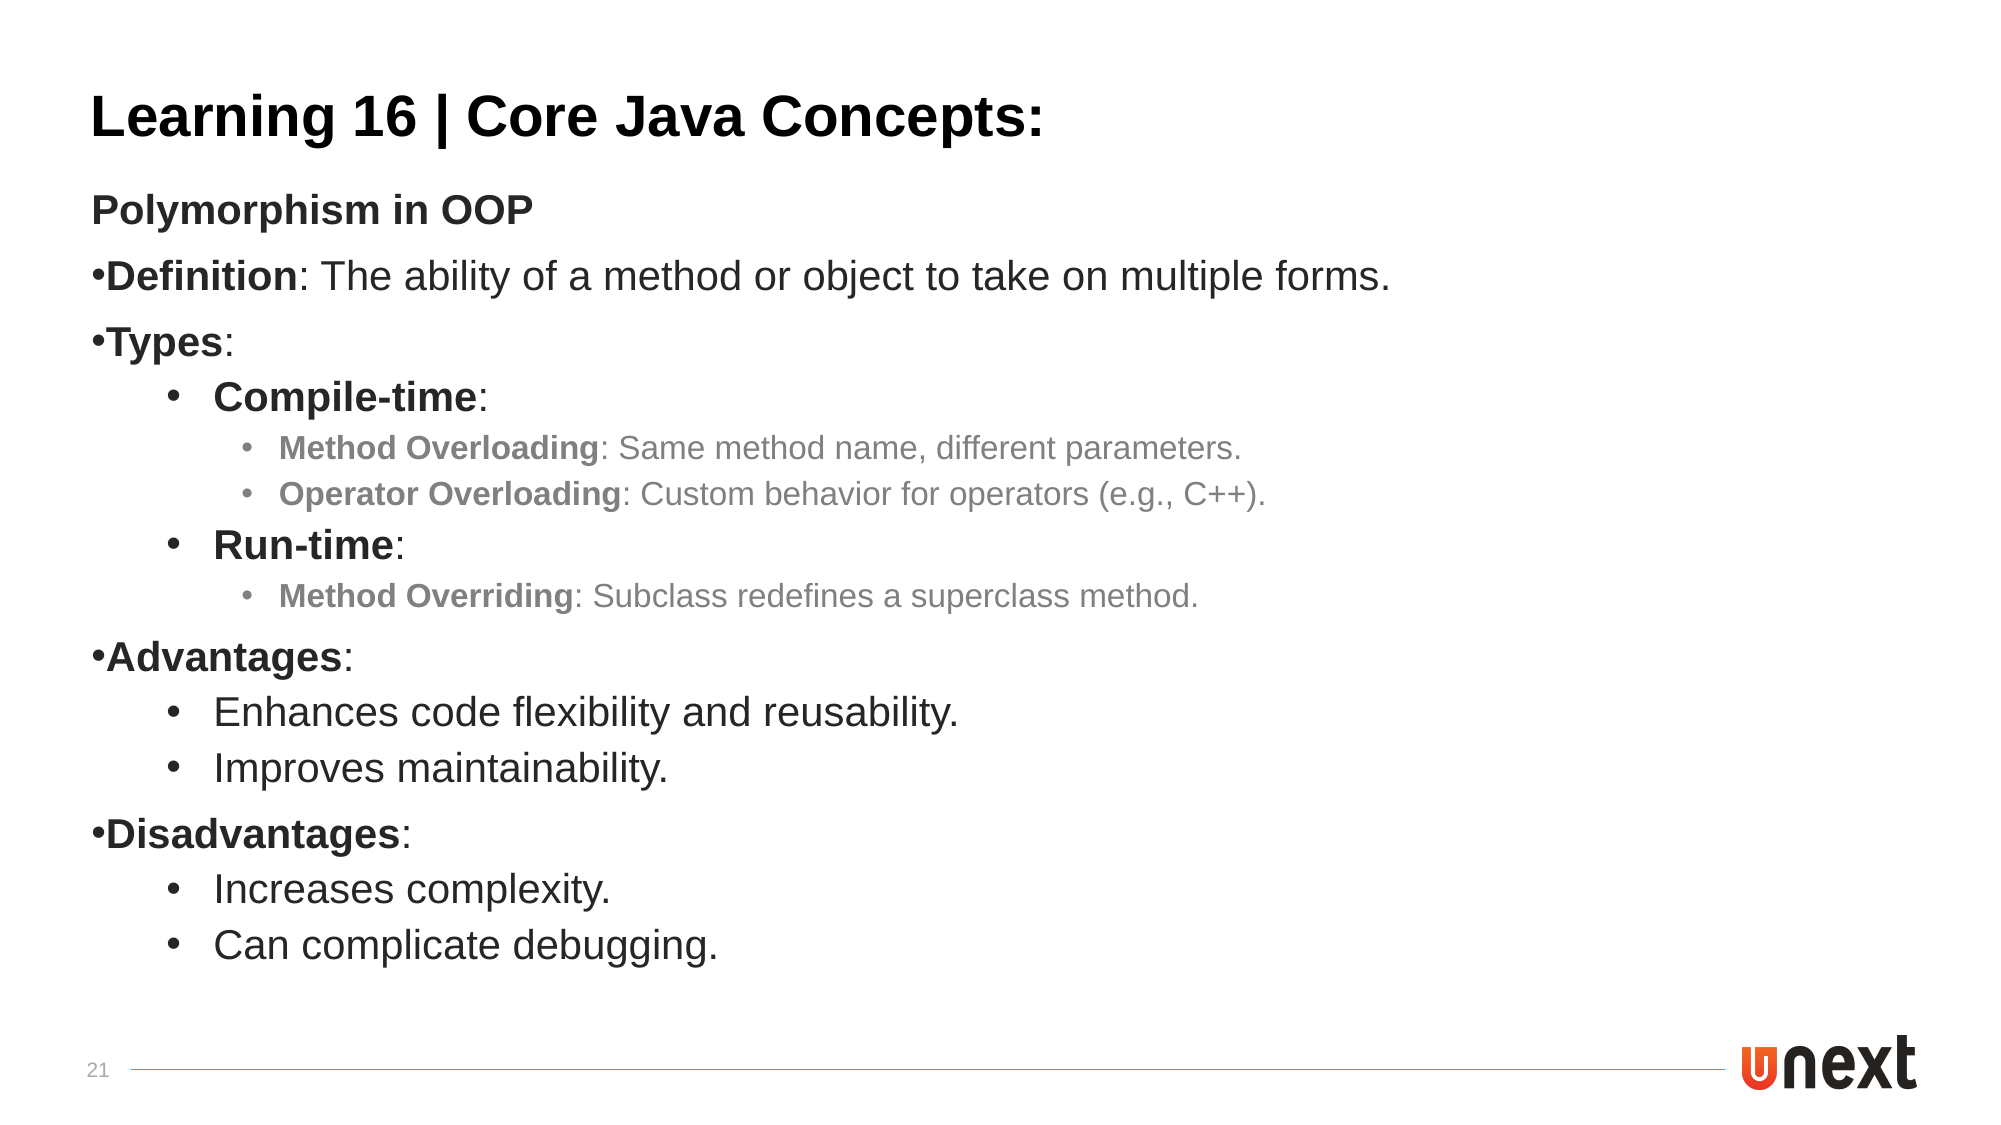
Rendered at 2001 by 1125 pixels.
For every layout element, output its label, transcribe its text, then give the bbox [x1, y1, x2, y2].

slide_number 21 [48, 1047, 110, 1091]
title Learning 16 | Core Java Concepts: [76, 78, 1924, 196]
picture [1742, 1047, 1917, 1090]
list Polymorphism in OOP Definition: The ability of a method or object to take on multiple forms. Types: Compile-time: Method Overloading: Same method name, different parameters. Operator Overloading: Custom behavior for operators (e.g., C++). Run-time: Method Overriding: Subclass redefines a superclass method. Advantages: Enhances code flexibility and reusability. Improves maintainability. Disadvantages: Increases complexity. Can complicate debugging. [76, 196, 1924, 1047]
